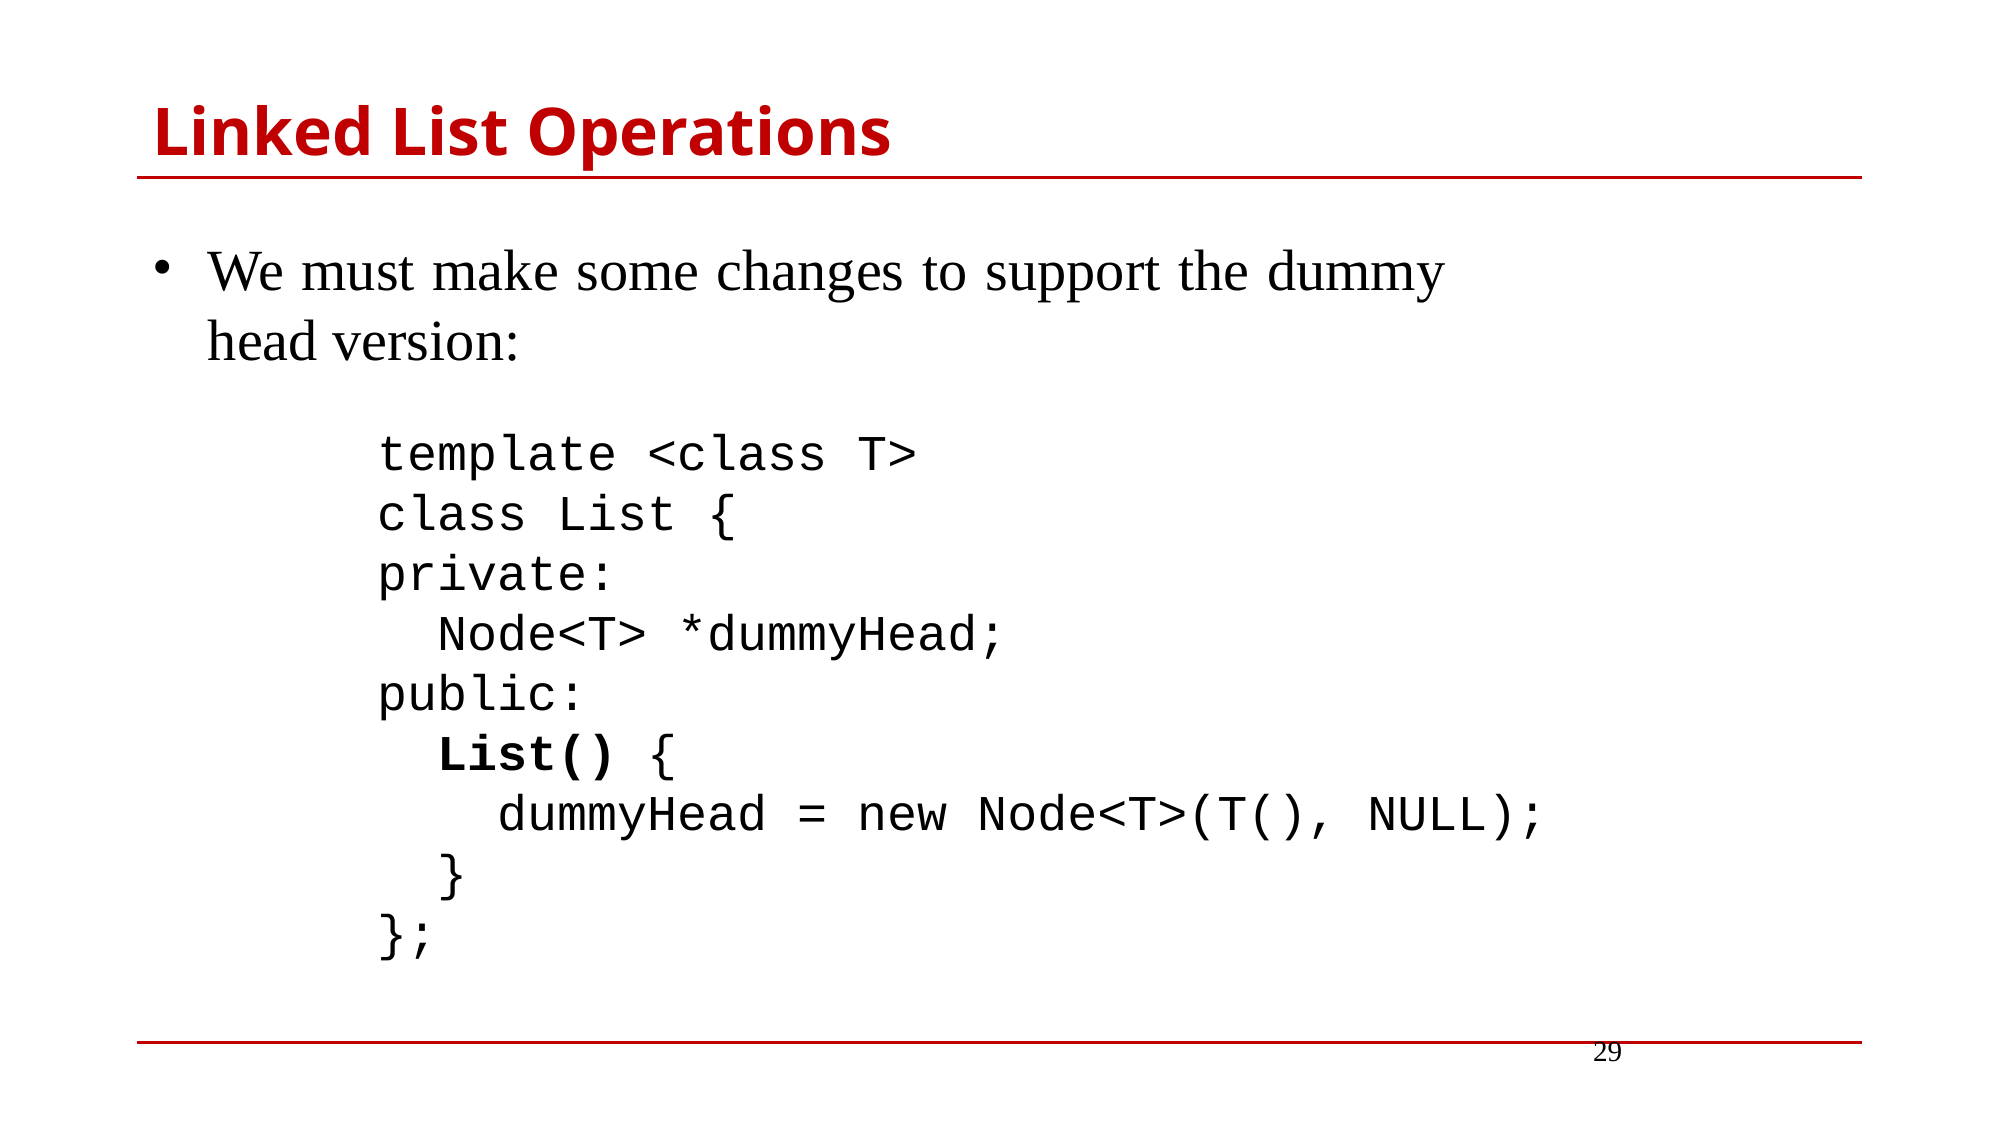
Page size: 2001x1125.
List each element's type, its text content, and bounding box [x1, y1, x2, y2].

text_box 29 [1324, 1028, 1638, 1100]
text_box template <class T> class List { private: Node<T> *dummyHead; public: List() { dummyHead = new Node<T>(T(), NULL); } }; [362, 412, 1725, 1028]
text_box We must make some changes to support the dummy head version: [137, 224, 1461, 413]
title Linked List Operations [137, 90, 1863, 178]
